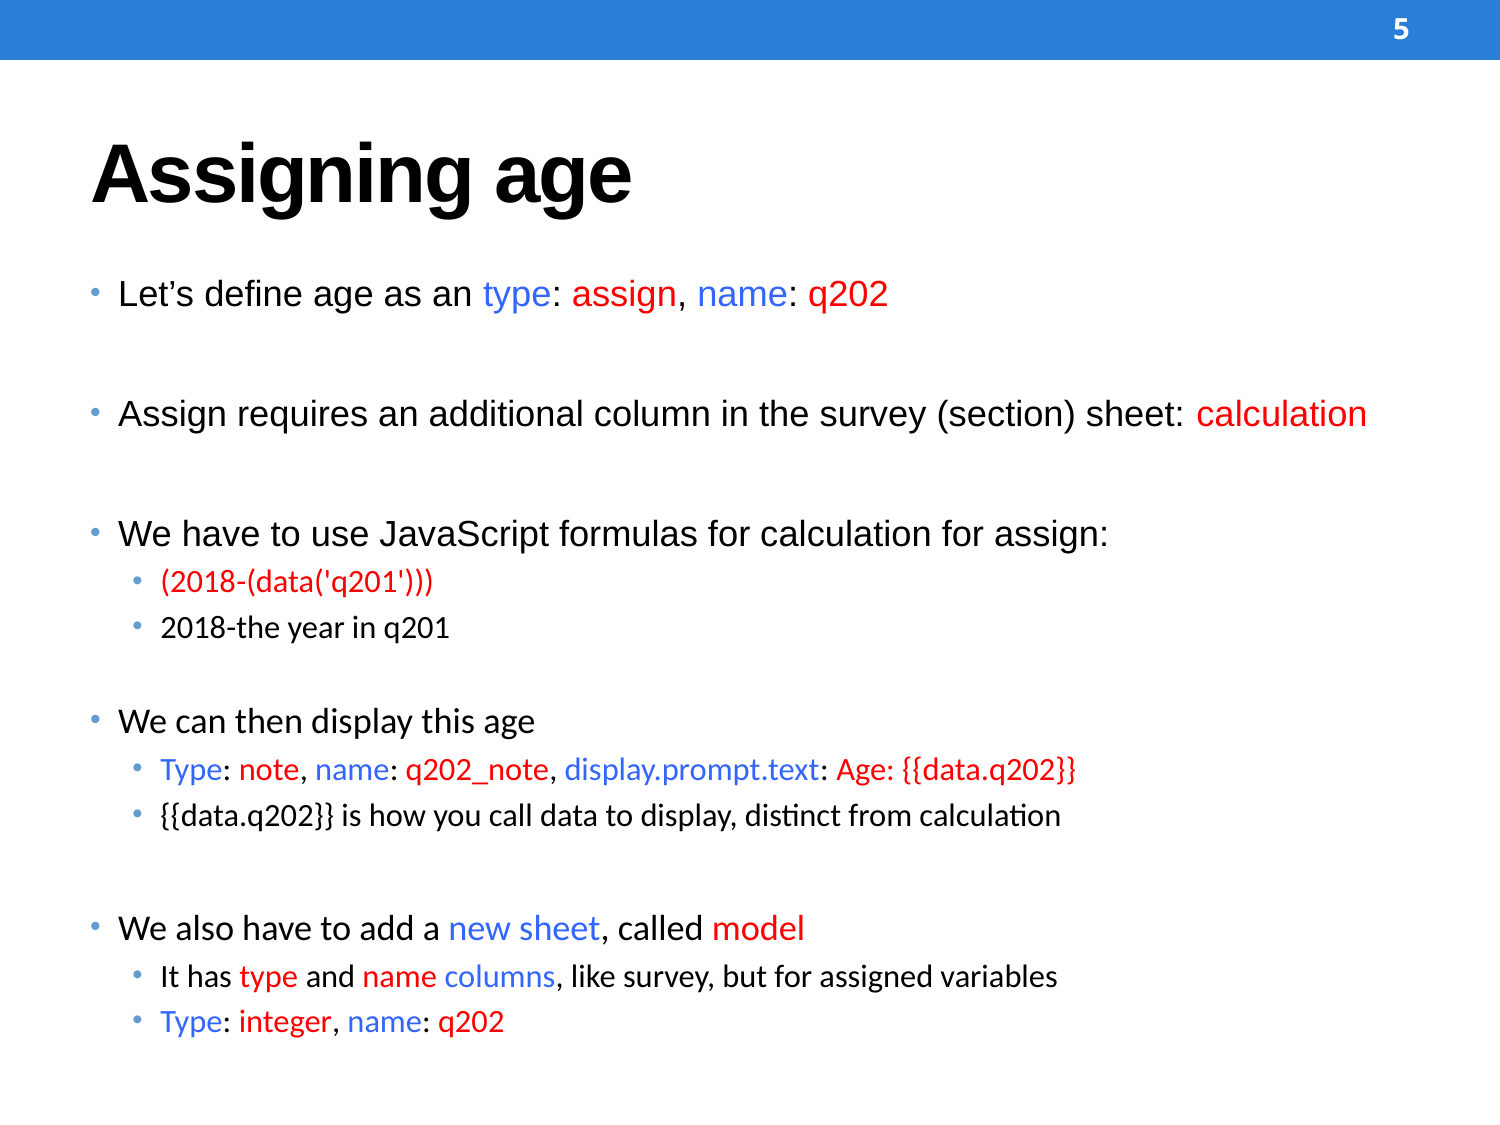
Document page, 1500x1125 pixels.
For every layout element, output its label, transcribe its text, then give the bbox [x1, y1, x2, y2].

slide_number 5 [1250, 3, 1425, 57]
list Let’s define age as an type: assign, name: q202 Assign requires an additional column in the survey (section) sheet: calculation We have to use JavaScript formulas for calculation for assign: (2018-(data('q201'))) 2018-the year in q201 We can then display this age Type: note, name: q202_note, display.prompt.text: Age: {{data.q202}} {{data.q202}} is how you call data to display, distinct from calculation We also have to add a new sheet, called model It has type and name columns, like survey, but for assigned variables Type: integer, name: q202 [75, 262, 1425, 1063]
title Assigning age [75, 87, 1425, 250]
